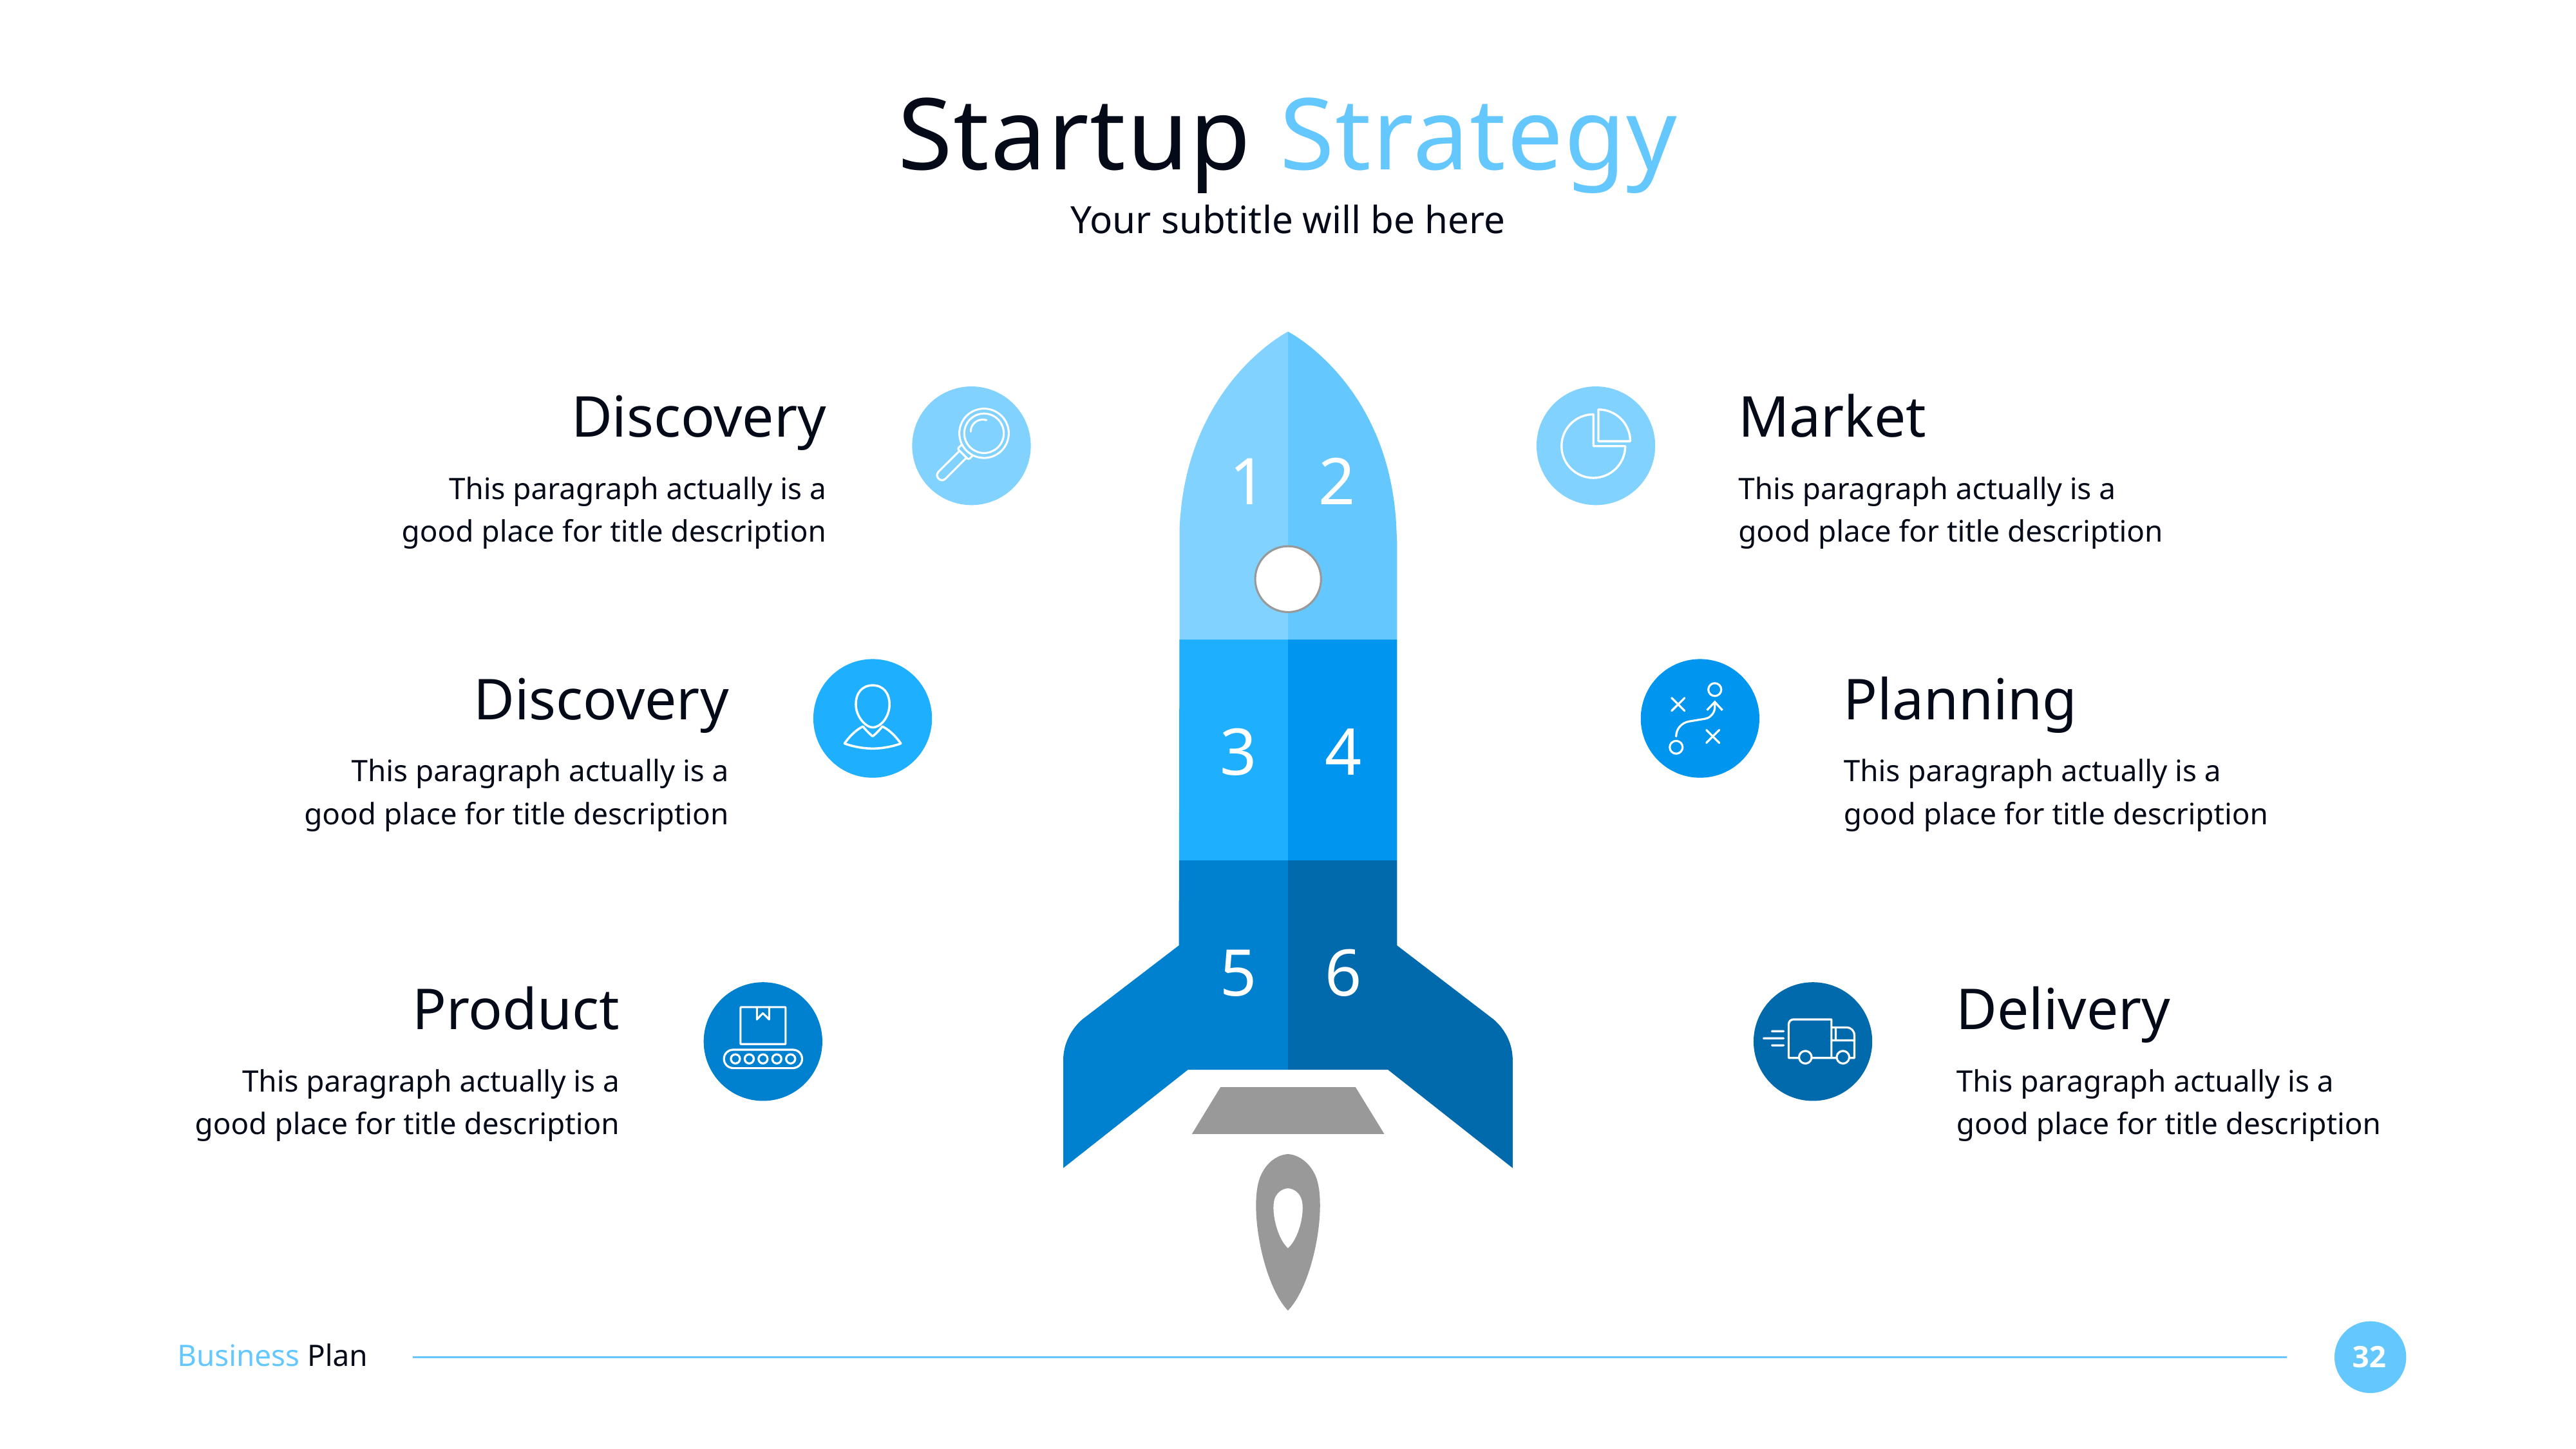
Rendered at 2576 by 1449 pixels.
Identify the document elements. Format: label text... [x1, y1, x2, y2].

text_box [1671, 697, 1685, 712]
text_box [1256, 1154, 1320, 1311]
text_box [703, 981, 823, 1102]
text_box [1762, 1037, 1785, 1039]
list Your subtitle will be here [177, 196, 2399, 243]
text_box [1675, 700, 1723, 738]
text_box [1288, 640, 1397, 860]
text_box [1770, 1030, 1785, 1032]
text_box [1063, 860, 1288, 1168]
text_box This paragraph actually is a good place for title description [1843, 745, 2286, 831]
text_box 2 [1309, 440, 1366, 518]
text_box [911, 386, 1032, 506]
text_box [812, 658, 933, 779]
text_box This paragraph actually is a good place for title description [286, 745, 729, 831]
text_box 1 [1220, 440, 1276, 518]
text_box 5 [1210, 931, 1267, 1009]
text_box This paragraph actually is a good place for title description [1956, 1055, 2399, 1141]
text_box Discovery [384, 381, 827, 449]
title Startup Strategy [177, 70, 2399, 193]
text_box [1560, 413, 1627, 479]
text_box [1752, 981, 1873, 1102]
text_box [843, 684, 902, 750]
text_box [1535, 386, 1656, 506]
text_box 6 [1315, 931, 1372, 1009]
text_box Market [1738, 381, 2181, 449]
text_box [1179, 640, 1288, 860]
text_box This paragraph actually is a good place for title description [1738, 463, 2181, 549]
text_box [1705, 729, 1720, 744]
text_box 3 [1210, 710, 1267, 788]
text_box [1597, 408, 1632, 442]
text_box [936, 408, 1010, 482]
text_box Planning [1843, 663, 2286, 731]
text_box This paragraph actually is a good place for title description [384, 463, 827, 549]
text_box [1179, 331, 1289, 640]
text_box [723, 1048, 804, 1070]
text_box Delivery [1956, 973, 2399, 1041]
text_box [1669, 739, 1684, 755]
text_box [1770, 1044, 1785, 1046]
text_box [1640, 658, 1761, 779]
text_box [1191, 1087, 1385, 1134]
text_box [1787, 1018, 1856, 1065]
text_box Discovery [286, 663, 729, 731]
text_box [739, 1006, 787, 1045]
text_box Product [177, 973, 620, 1041]
text_box This paragraph actually is a good place for title description [177, 1055, 620, 1141]
text_box 4 [1315, 710, 1372, 788]
text_box [1255, 546, 1321, 612]
text_box [1707, 682, 1723, 697]
text_box [1288, 860, 1513, 1168]
text_box [1289, 332, 1397, 640]
